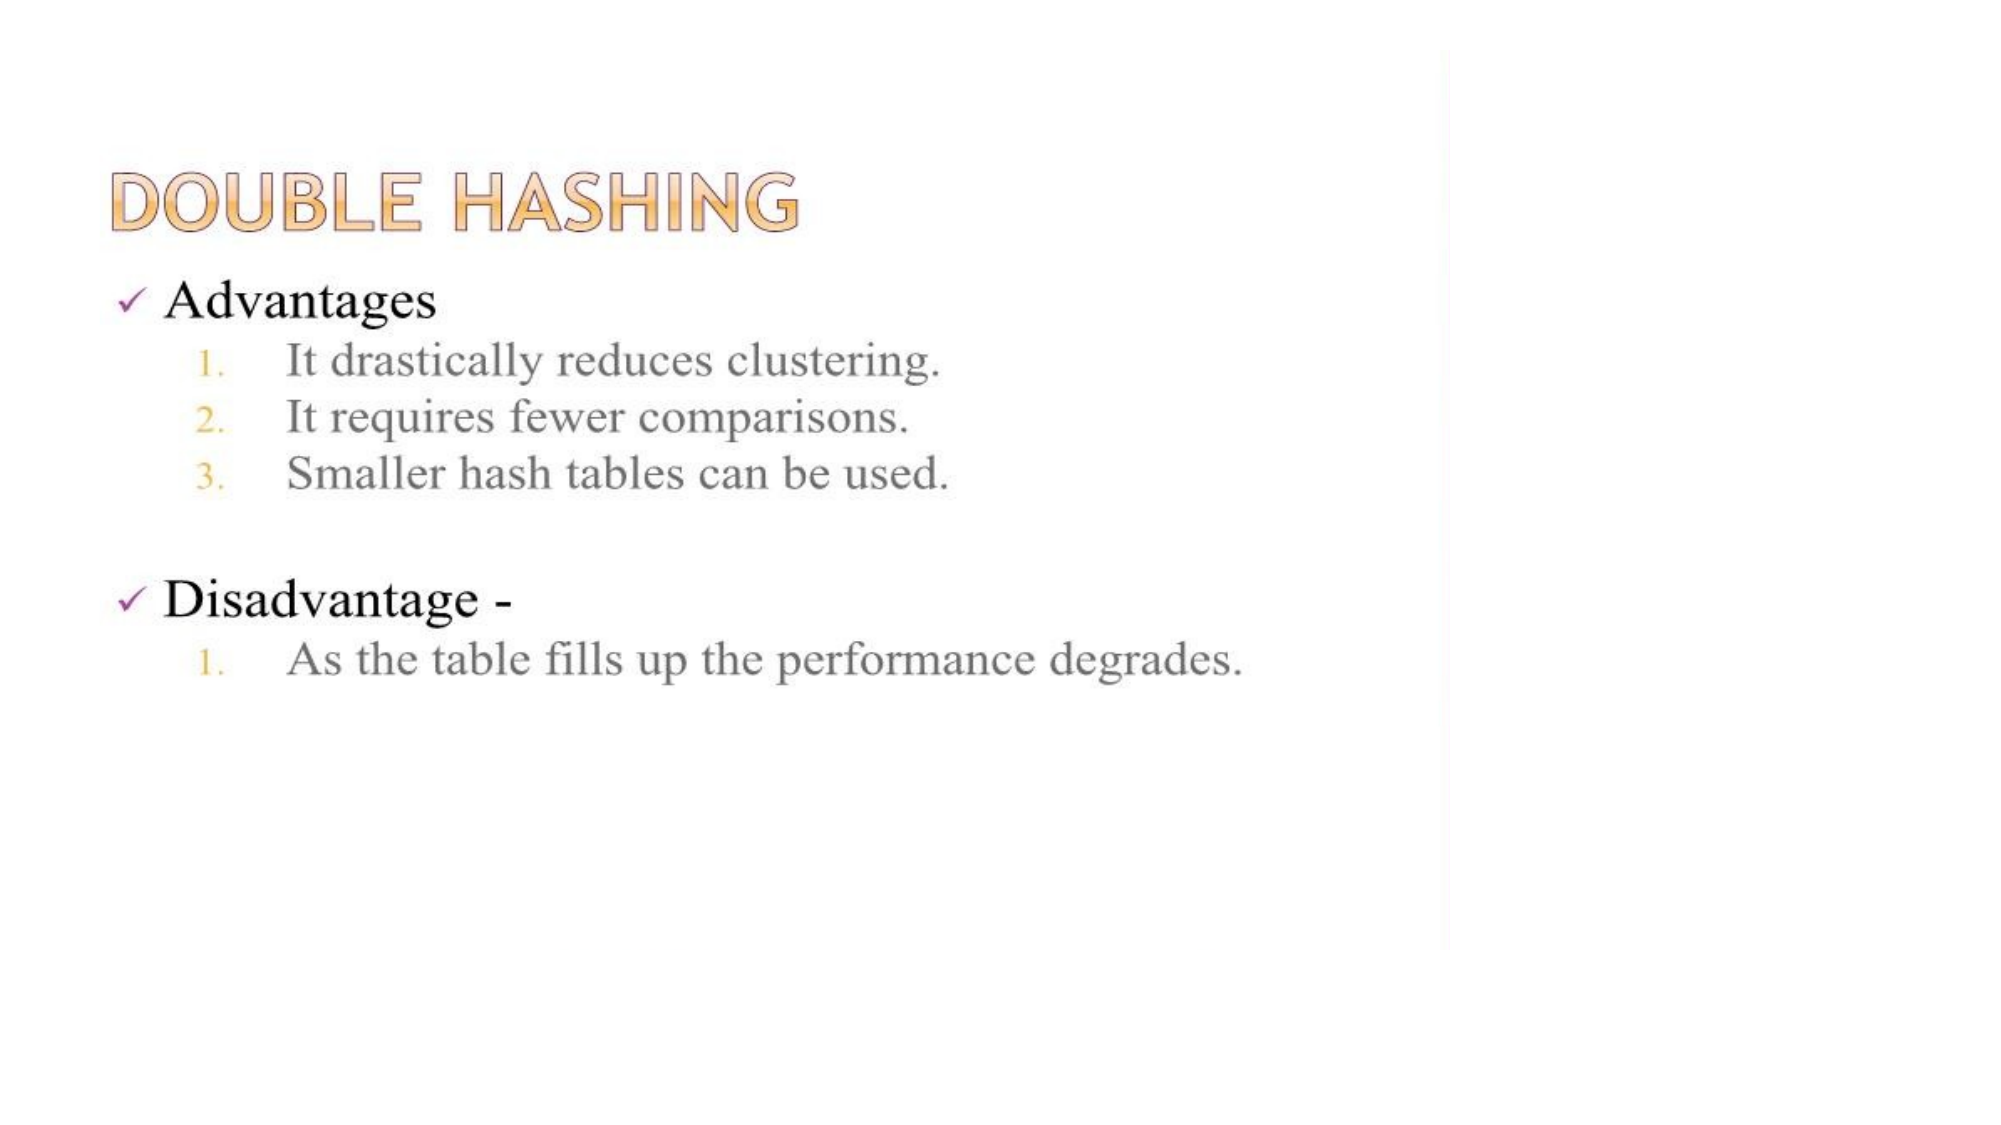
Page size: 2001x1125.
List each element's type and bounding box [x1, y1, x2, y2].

picture [99, 49, 1451, 951]
